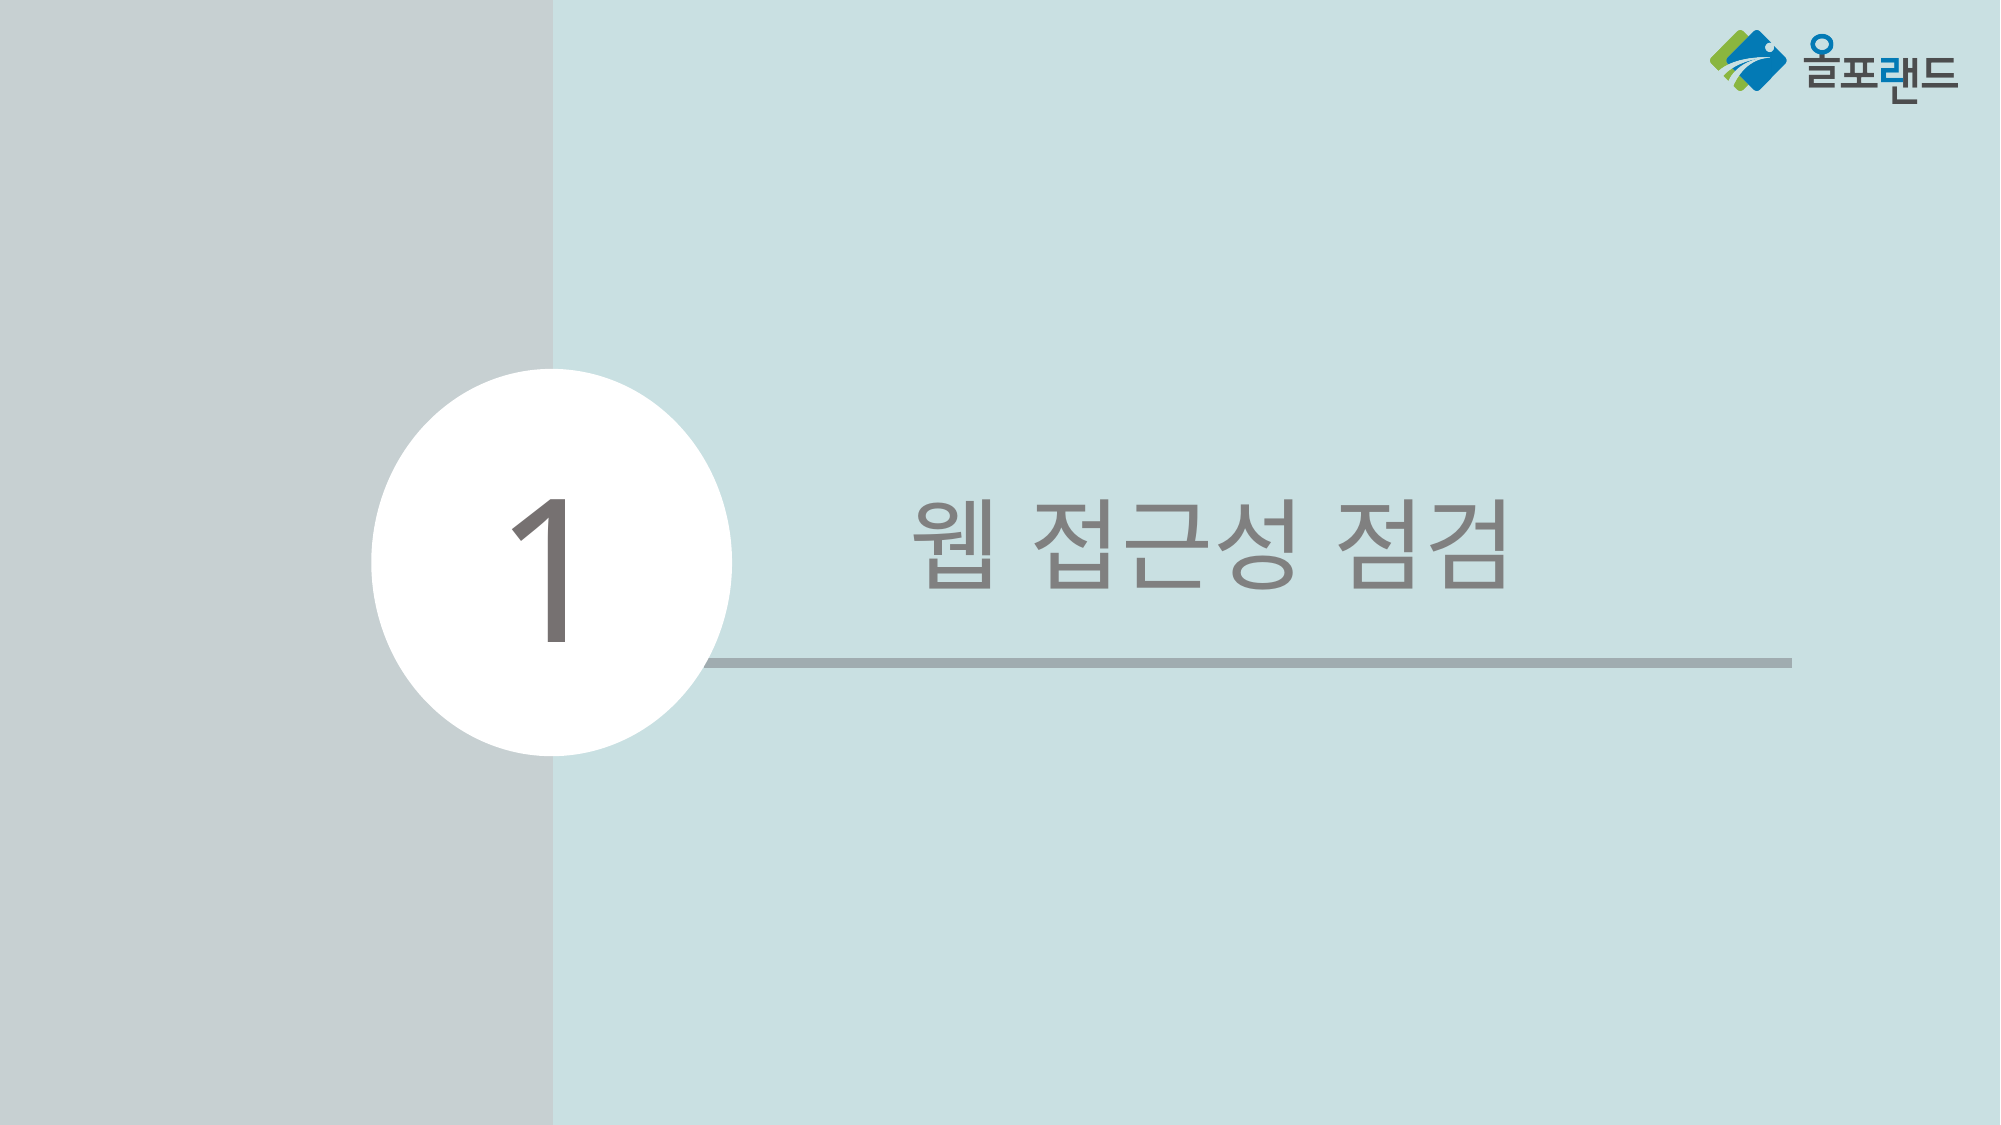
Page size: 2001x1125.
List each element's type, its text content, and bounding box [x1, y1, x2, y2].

picture [1710, 30, 1958, 104]
text_box 웹 접근성 점검 [894, 474, 1817, 610]
